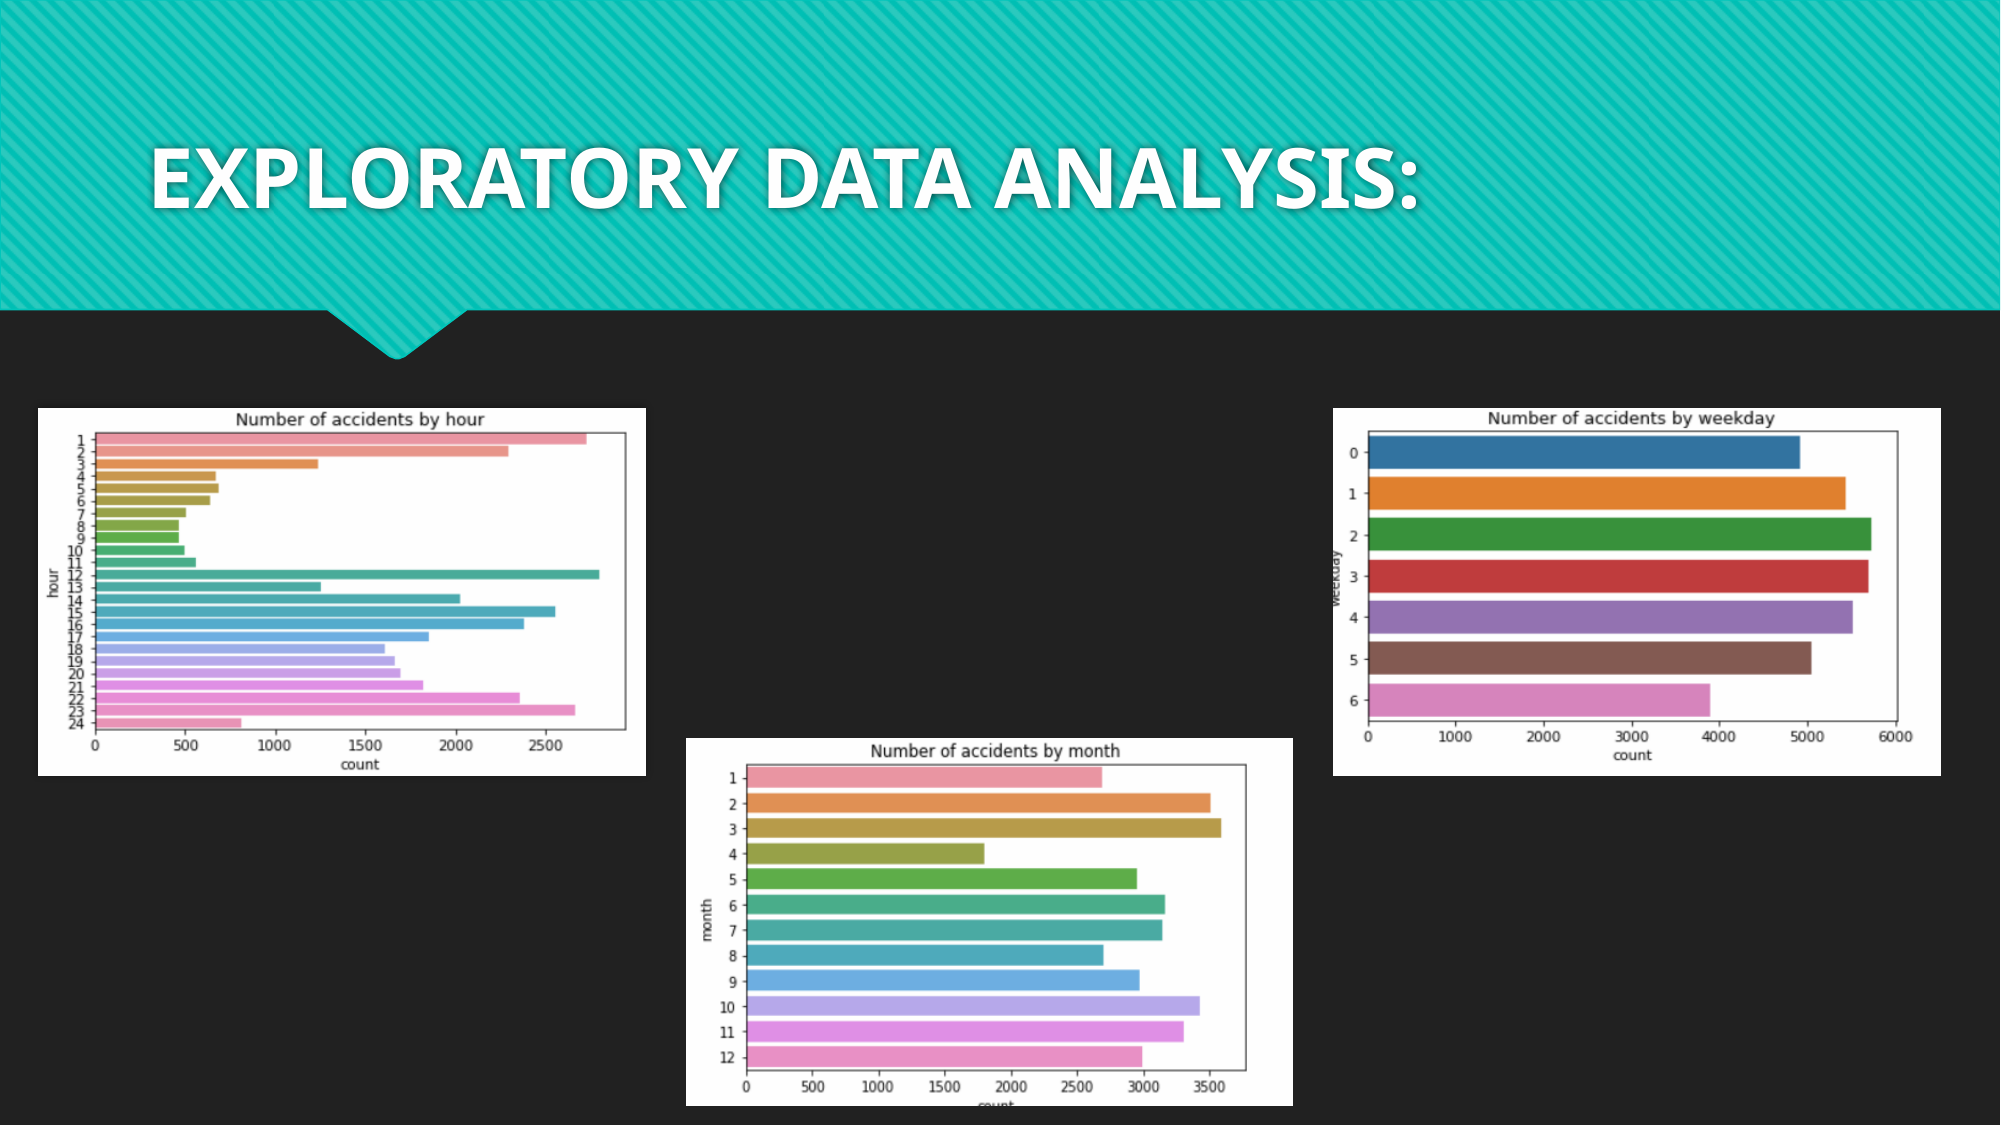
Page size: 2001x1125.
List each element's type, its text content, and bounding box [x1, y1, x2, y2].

title EXPLORATORY DATA ANALYSIS: [132, 73, 1868, 233]
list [38, 407, 646, 776]
picture [1333, 407, 1941, 776]
picture [686, 738, 1293, 1107]
